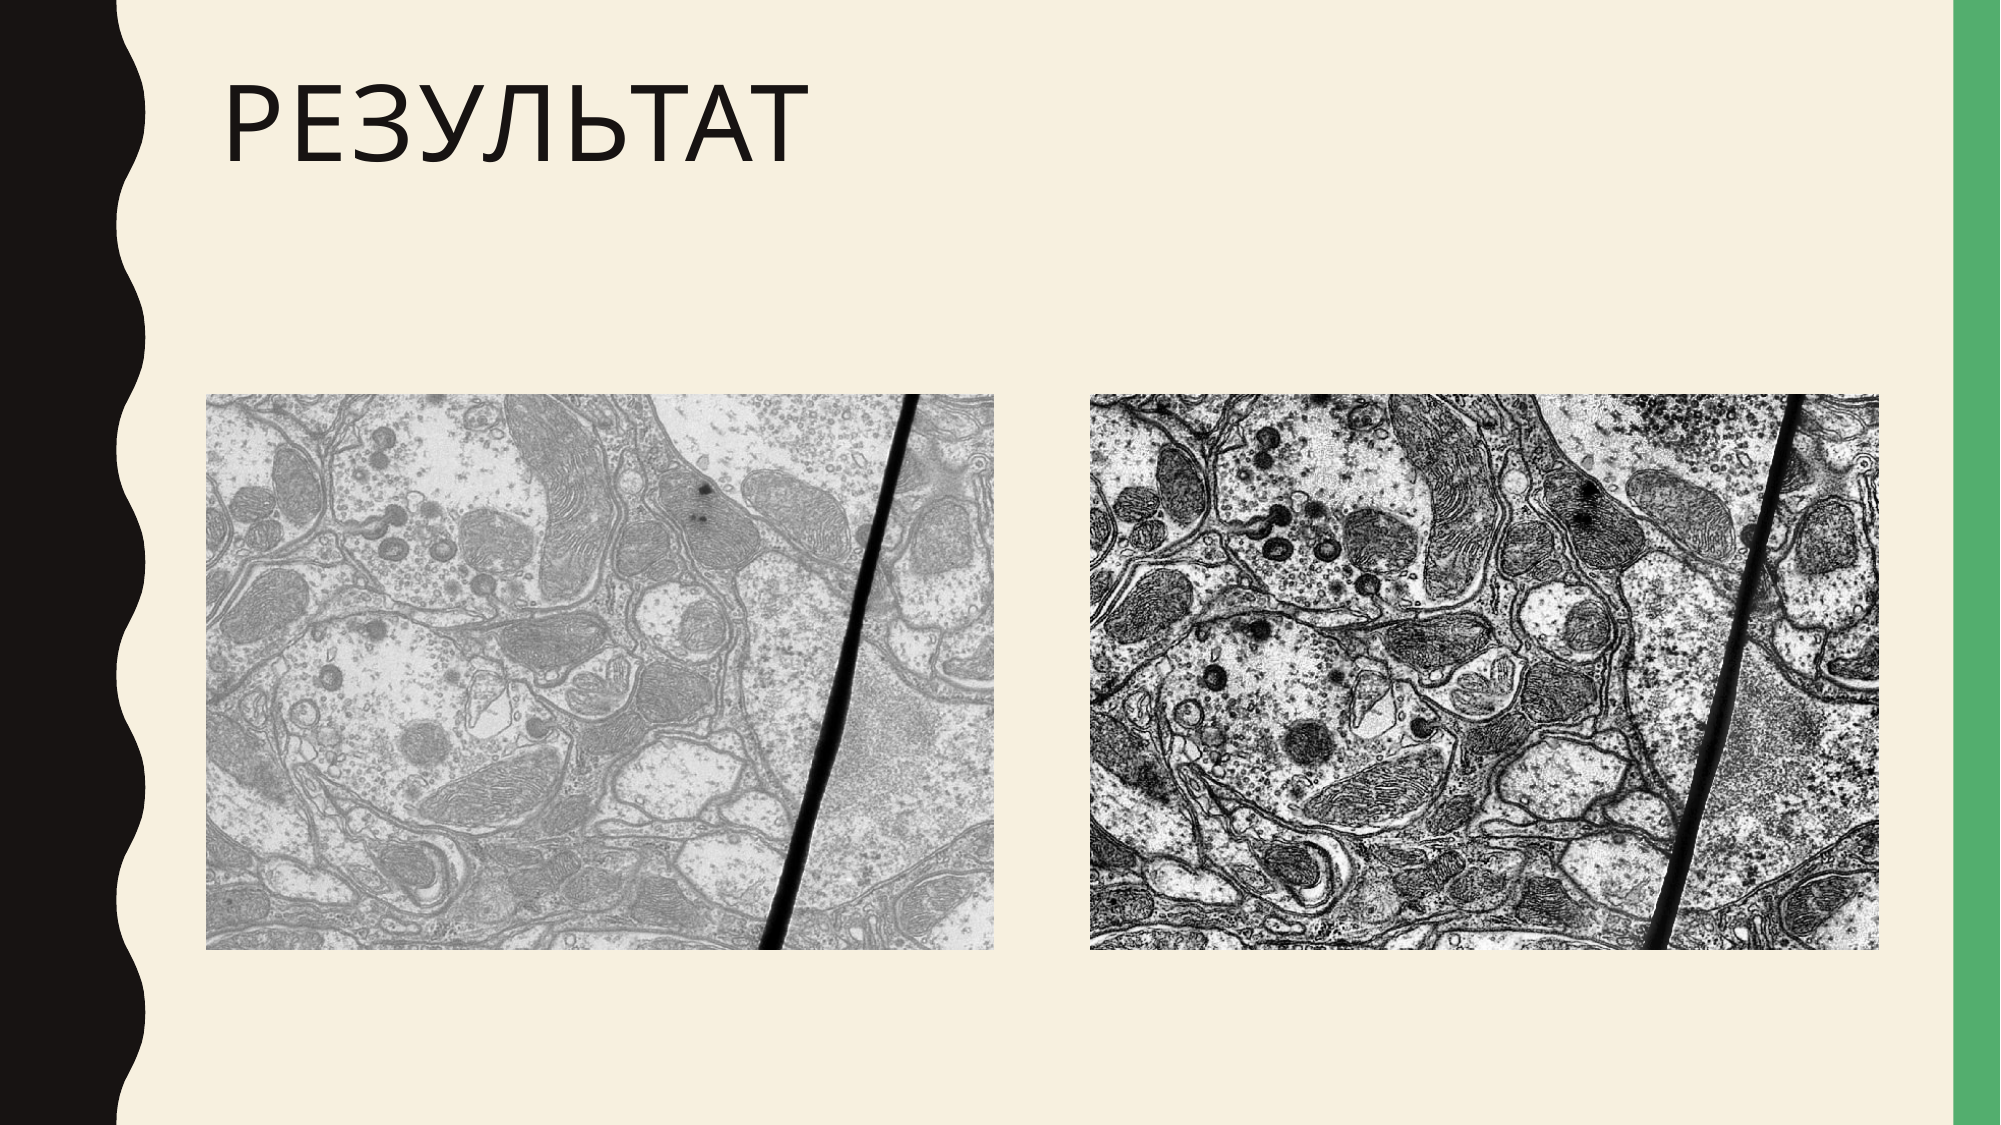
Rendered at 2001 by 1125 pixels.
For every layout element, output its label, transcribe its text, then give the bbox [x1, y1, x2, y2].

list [206, 394, 994, 950]
title Результат [205, 62, 1875, 308]
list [1090, 394, 1879, 950]
